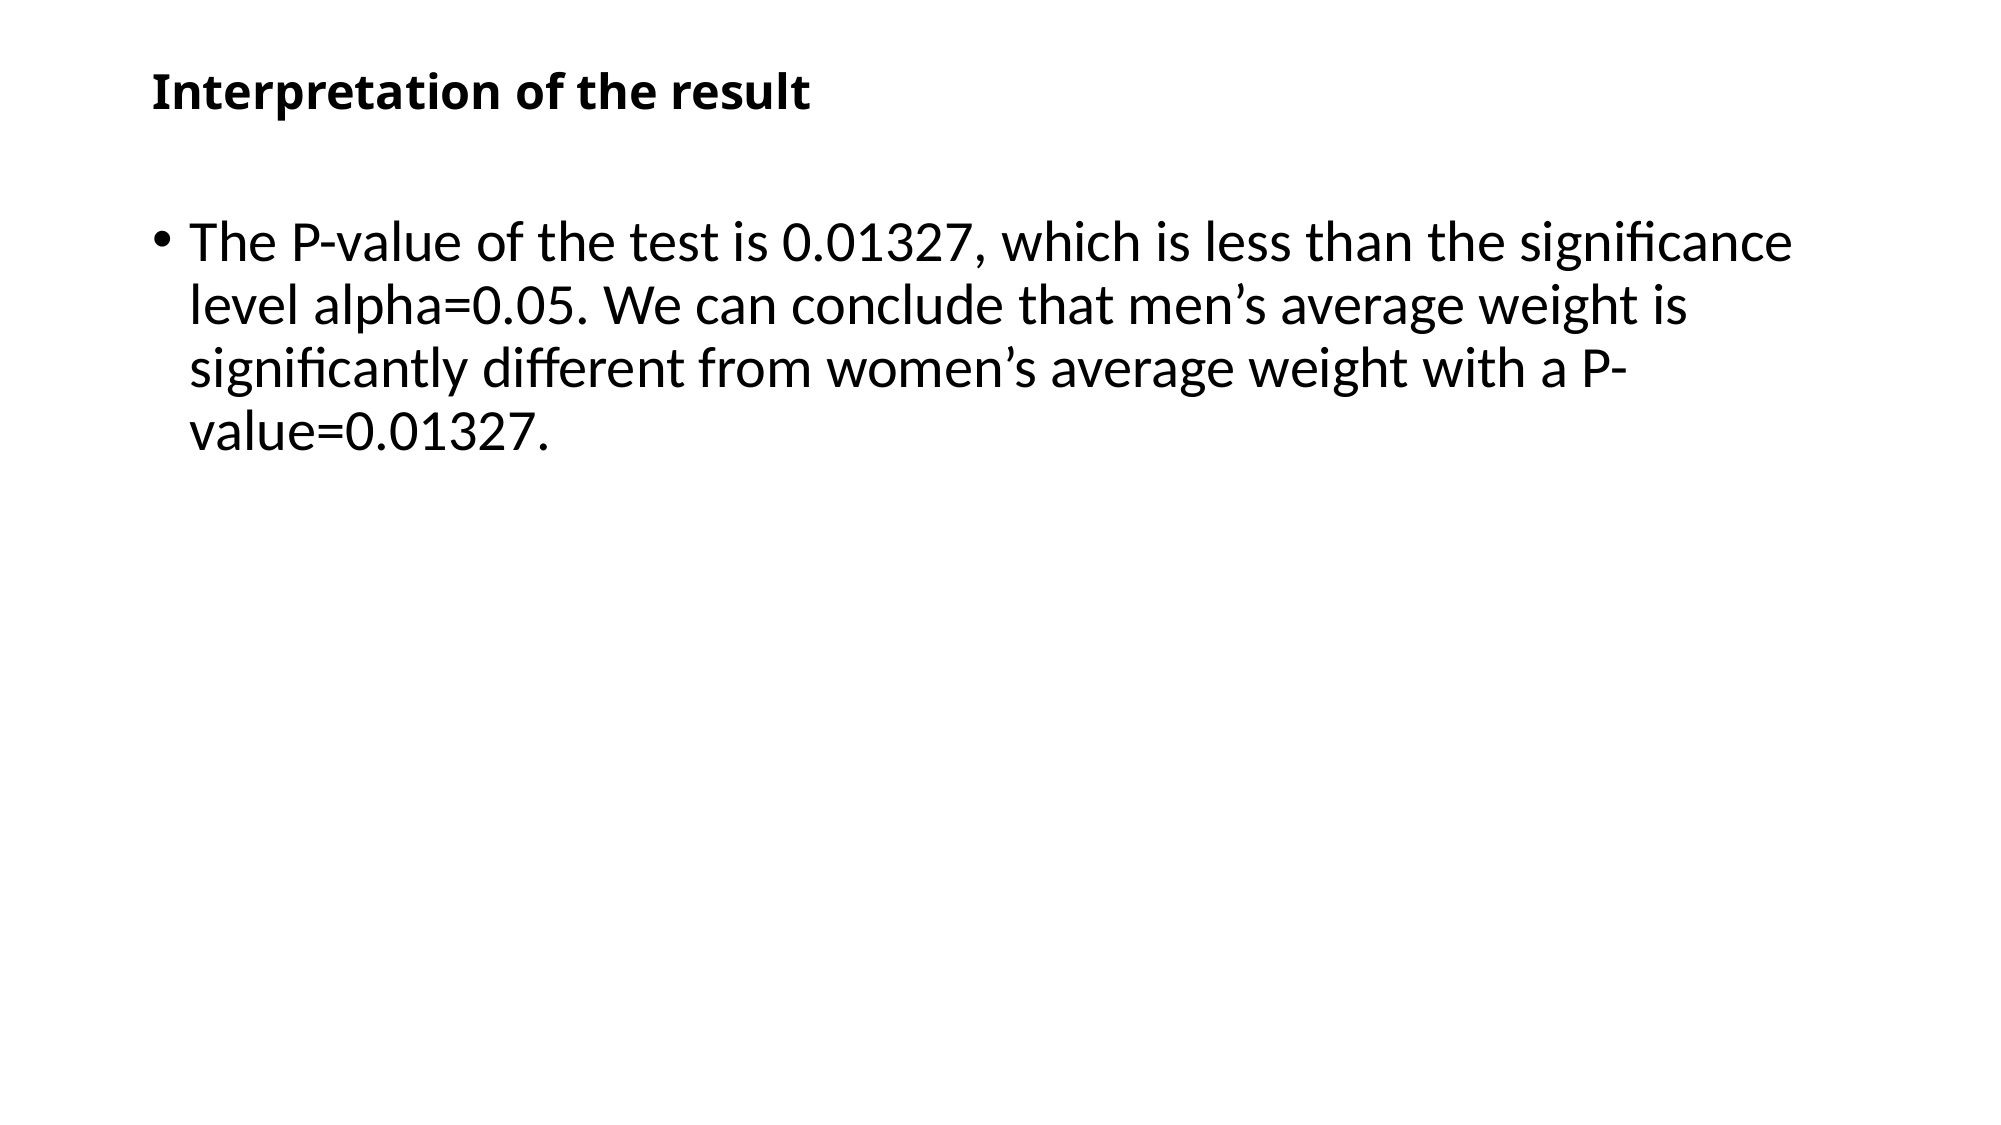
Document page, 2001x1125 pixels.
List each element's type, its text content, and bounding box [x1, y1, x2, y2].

list The P-value of the test is 0.01327, which is less than the significance level alpha=0.05. We can conclude that men’s average weight is significantly different from women’s average weight with a P-value=0.01327. [137, 203, 1863, 1014]
title Interpretation of the result [137, 59, 1863, 187]
